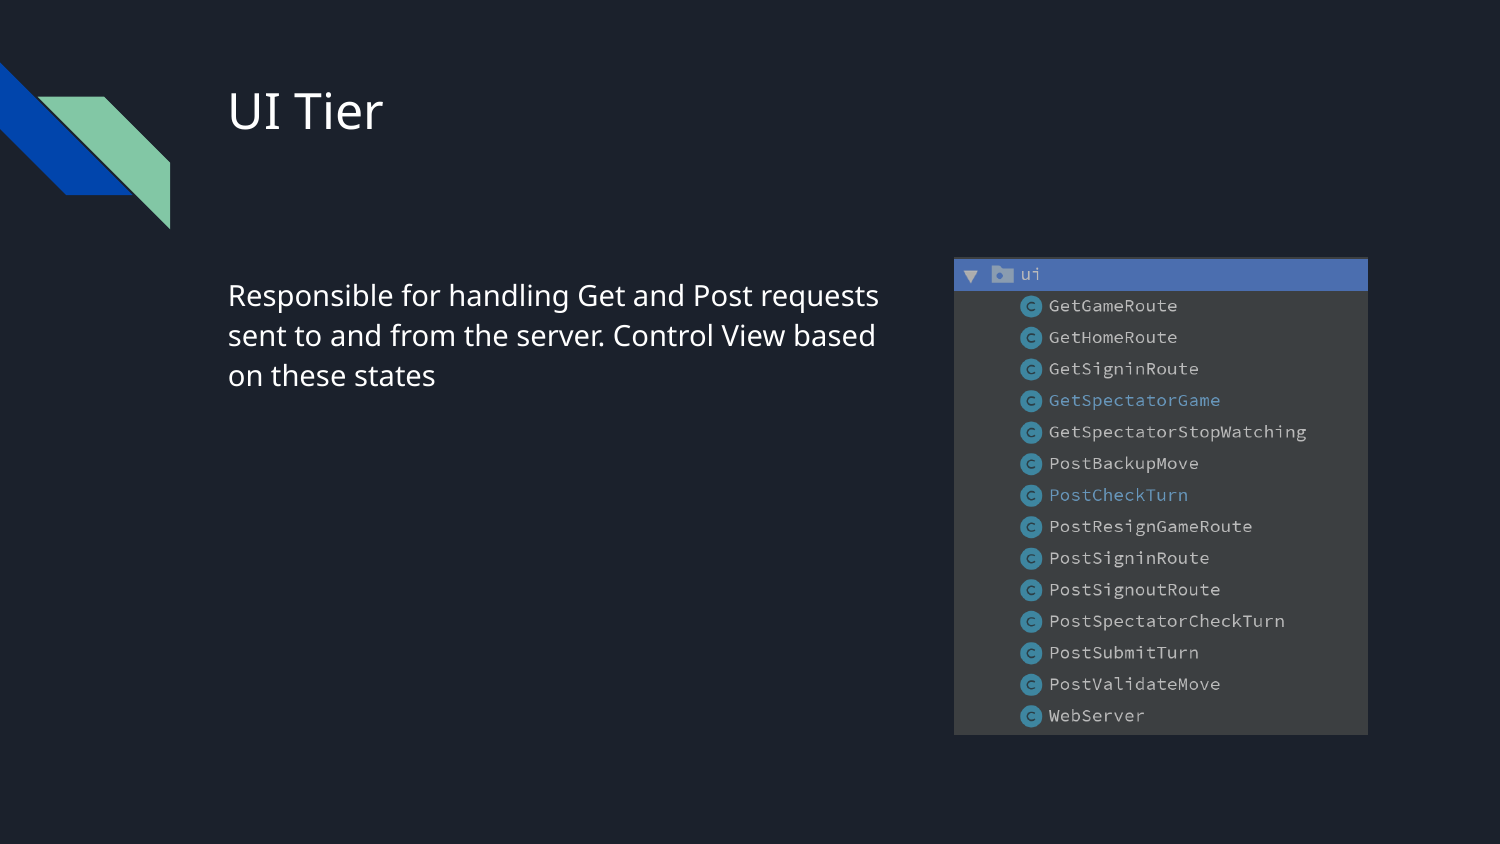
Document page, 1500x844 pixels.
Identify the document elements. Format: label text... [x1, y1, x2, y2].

title UI Tier [212, 64, 1368, 215]
list Responsible for handling Get and Post requests sent to and from the server. Control View based on these states [212, 257, 897, 735]
picture [953, 256, 1368, 735]
